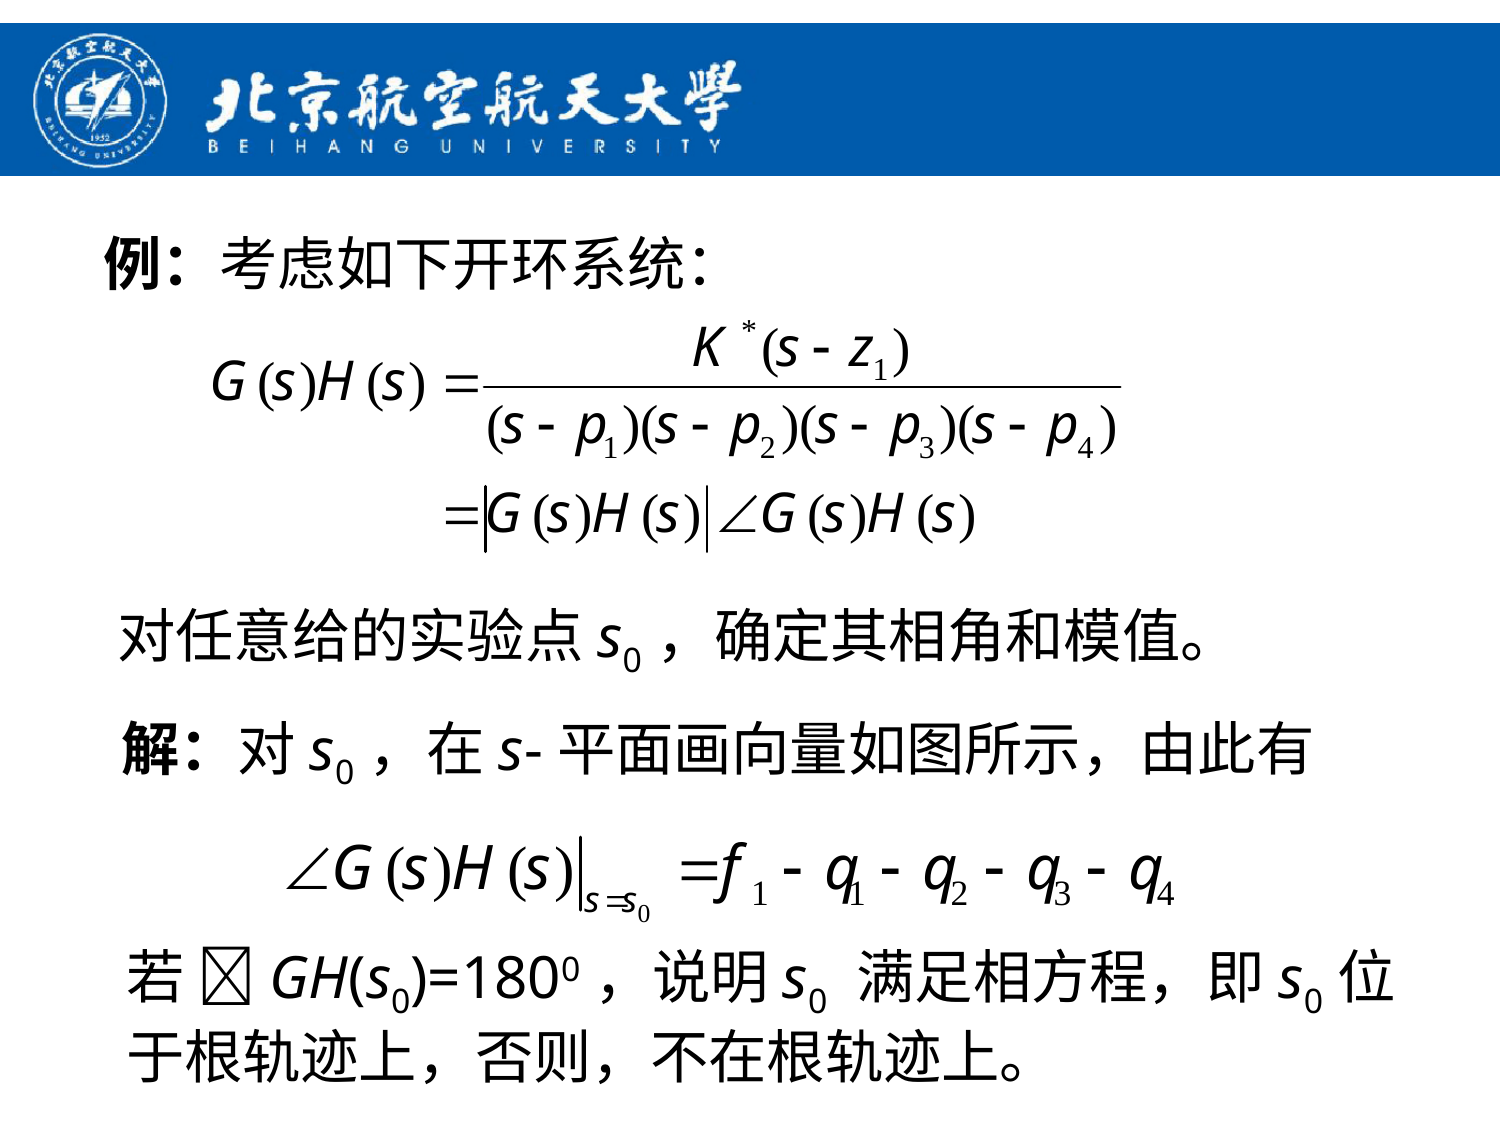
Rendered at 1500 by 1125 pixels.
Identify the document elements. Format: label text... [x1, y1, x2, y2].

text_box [276, 822, 1189, 936]
picture [0, 23, 1500, 176]
text_box 例：考虑如下开环系统： [88, 219, 1376, 305]
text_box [208, 305, 1132, 564]
text_box 解：对s0，在s-平面画向量如图所示，由此有 [106, 704, 1418, 799]
text_box 对任意给的实验点s0，确定其相角和模值。 [102, 591, 1462, 687]
text_box 若 GH(s0)=1800，说明s0 满足相方程，即s0位于根轨迹上，否则，不在根轨迹上。 [111, 932, 1418, 1098]
